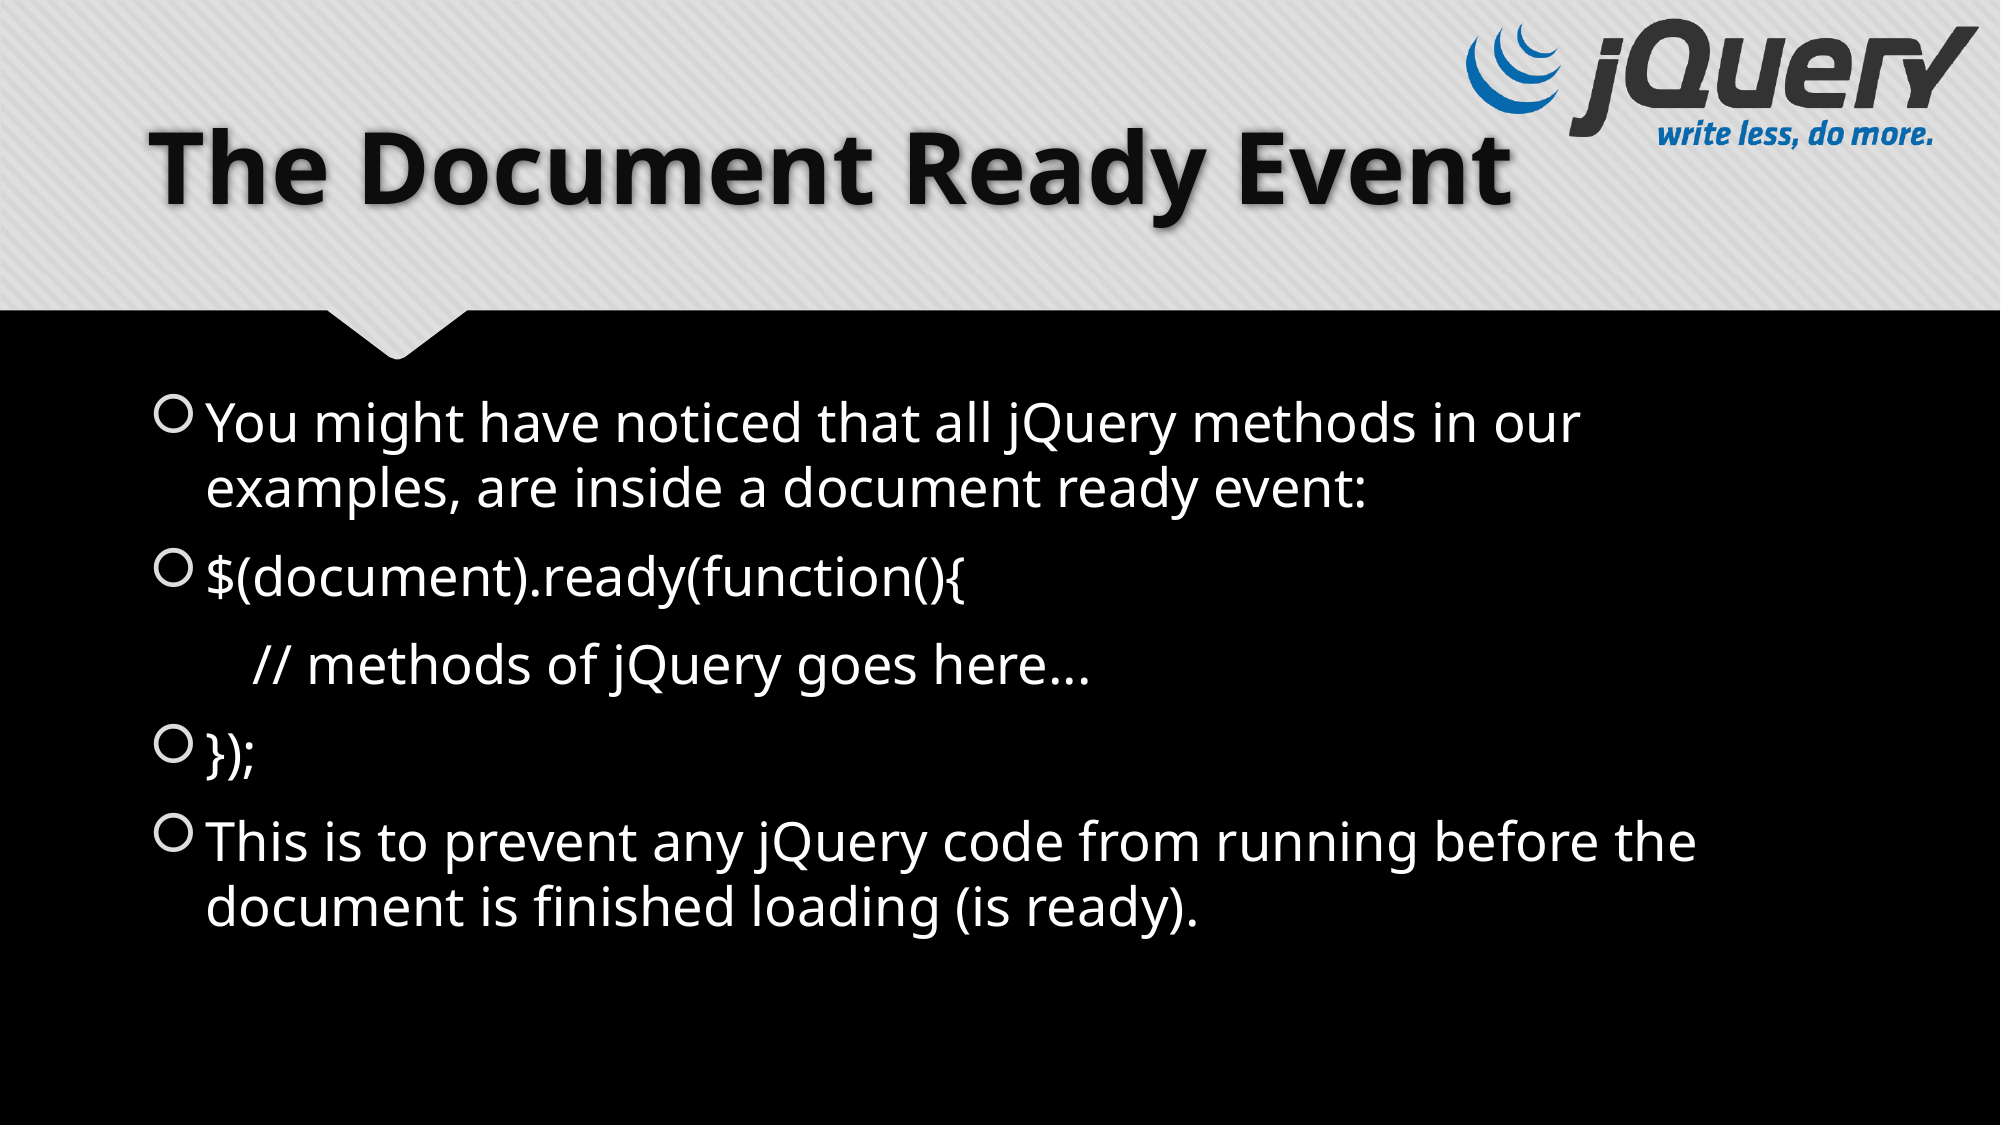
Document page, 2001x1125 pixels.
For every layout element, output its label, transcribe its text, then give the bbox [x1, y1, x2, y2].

title The Document Ready Event [132, 73, 1868, 233]
picture [1466, 18, 1979, 150]
list You might have noticed that all jQuery methods in our examples, are inside a document ready event: $(document).ready(function(){ // methods of jQuery goes here... }); This is to prevent any jQuery code from running before the document is finished loading (is ready). [134, 364, 1866, 962]
